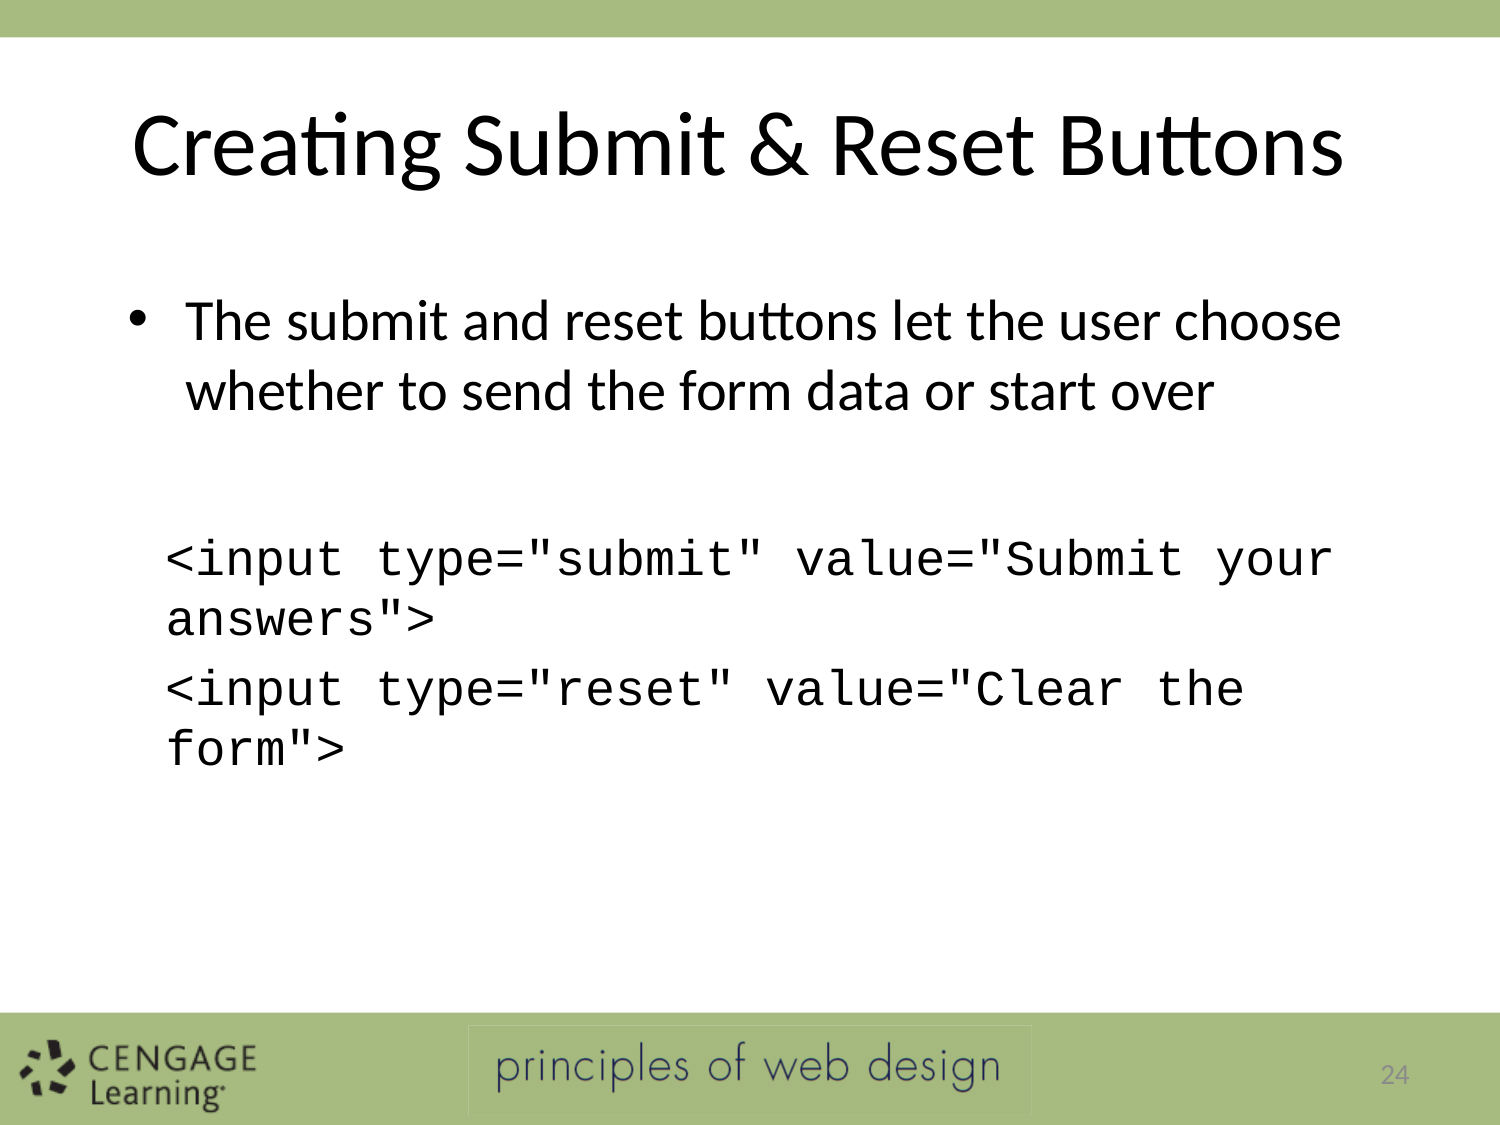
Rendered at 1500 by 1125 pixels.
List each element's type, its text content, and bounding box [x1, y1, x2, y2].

title Creating Submit & Reset Buttons [75, 45, 1425, 233]
picture [469, 1026, 1031, 1115]
list The submit and reset buttons let the user choose whether to send the form data or start over <input type="submit" value="Submit your answers"> <input type="reset" value="Clear the form"> [112, 275, 1388, 975]
picture [0, 1023, 290, 1125]
slide_number 24 [1074, 1042, 1425, 1103]
